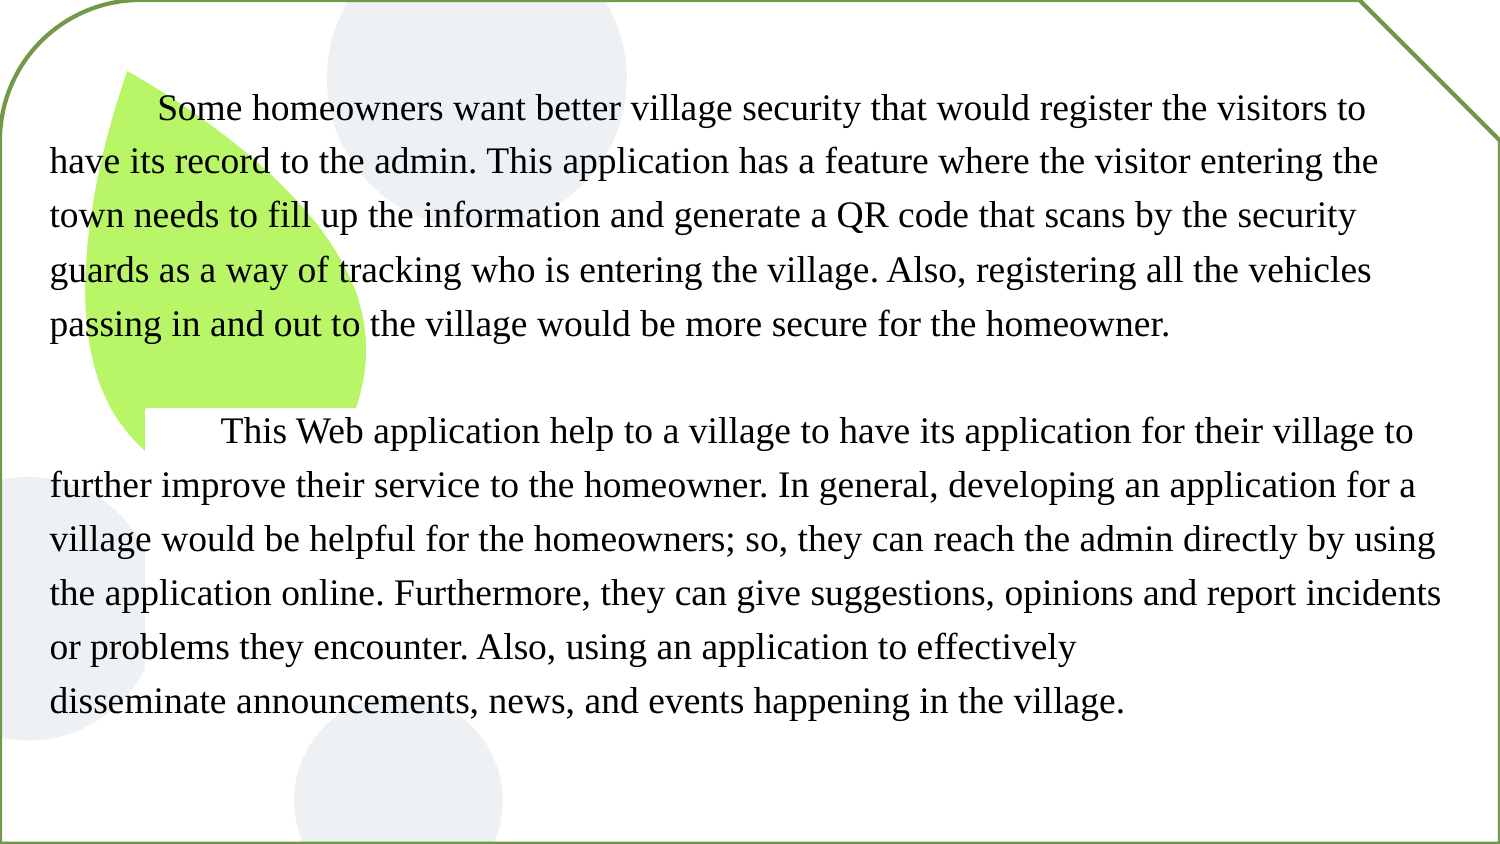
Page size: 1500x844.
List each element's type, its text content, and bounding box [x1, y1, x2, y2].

text_box [29, 32, 46, 50]
text_box Some homeowners want better village security that would register the visitors to have its record to the admin. This application has a feature where the visitor entering the town needs to fill up the information and generate a QR code that scans by the security guards as a way of tracking who is entering the village. Also, registering all the vehicles passing in and out to the village would be more secure for the homeowner. This Web application help to a village to have its application for their village to further improve their service to the homeowner. In general, developing an application for a village would be helpful for the homeowners; so, they can reach the admin directly by using the application online. Furthermore, they can give suggestions, opinions and report incidents or problems they encounter. Also, using an application to effectively disseminate announcements, news, and events happening in the village. [34, 66, 1459, 783]
text_box [0, 0, 1500, 844]
text_box [1396, 32, 1459, 66]
